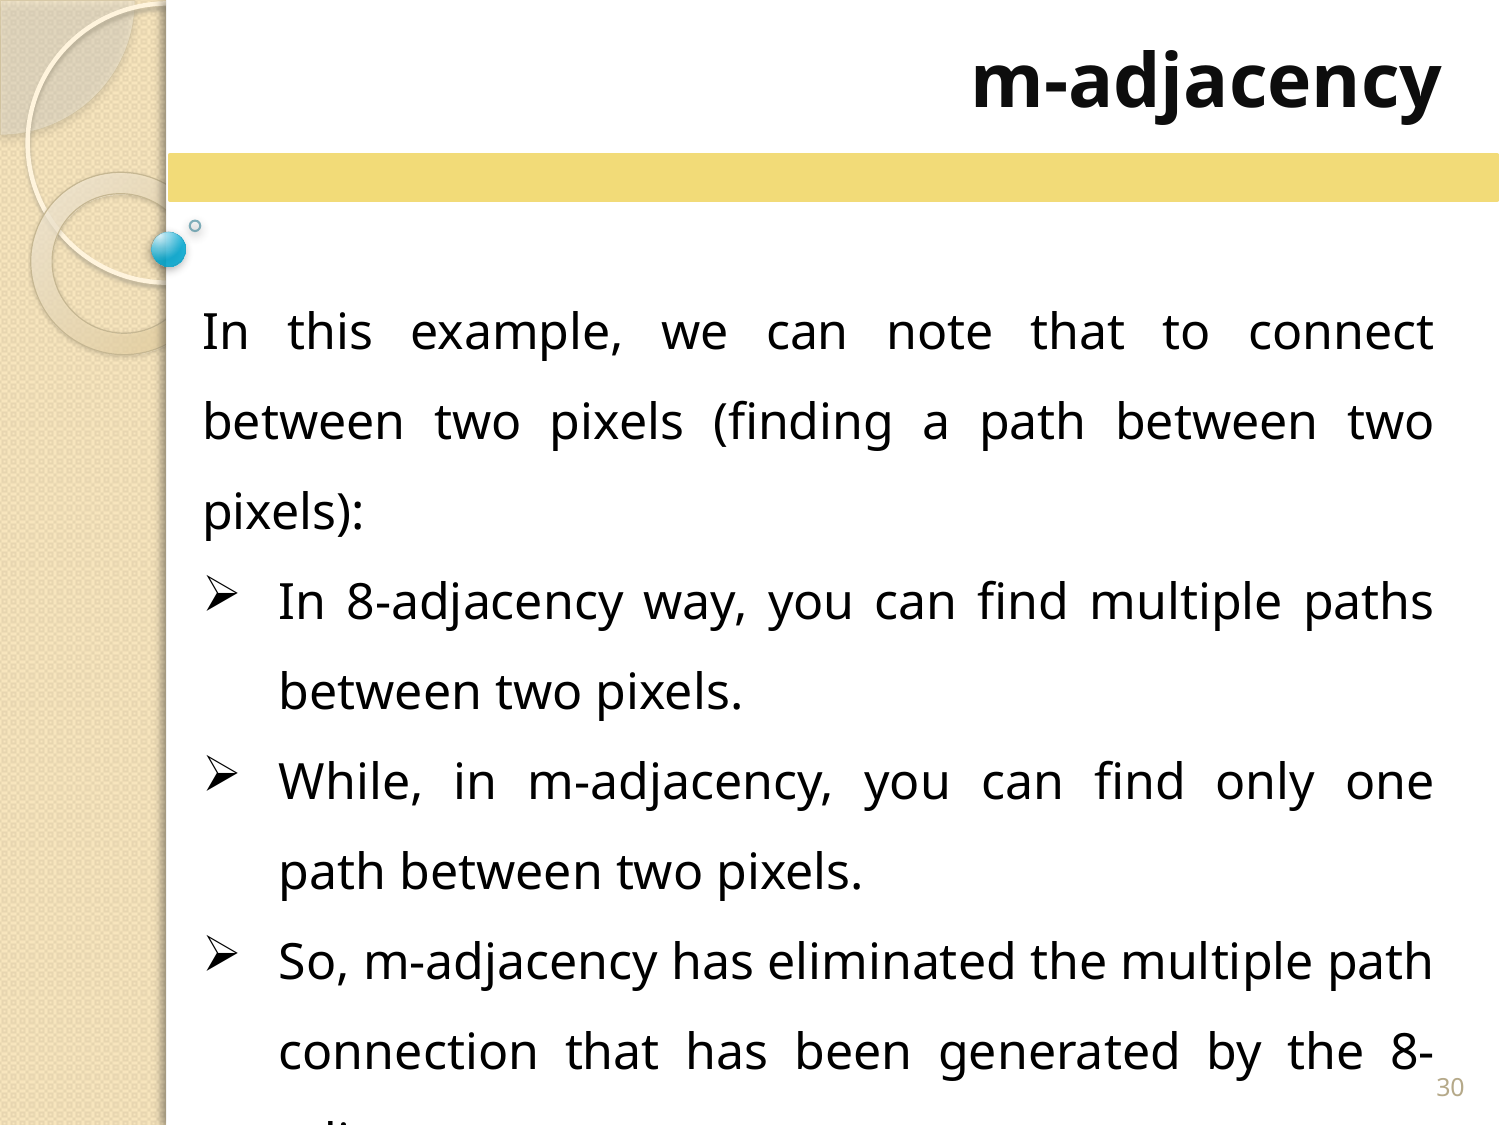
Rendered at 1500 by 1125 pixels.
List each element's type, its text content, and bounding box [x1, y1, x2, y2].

text_box m-adjacency [955, 24, 1458, 130]
text_box In this example, we can note that to connect between two pixels (finding a path between two pixels): In 8-adjacency way, you can find multiple paths between two pixels. While, in m-adjacency, you can find only one path between two pixels. So, m-adjacency has eliminated the multiple path connection that has been generated by the 8-adjacency. [187, 262, 1451, 1125]
slide_number 30 [1451, 1034, 1488, 1113]
text_box [168, 153, 1499, 202]
